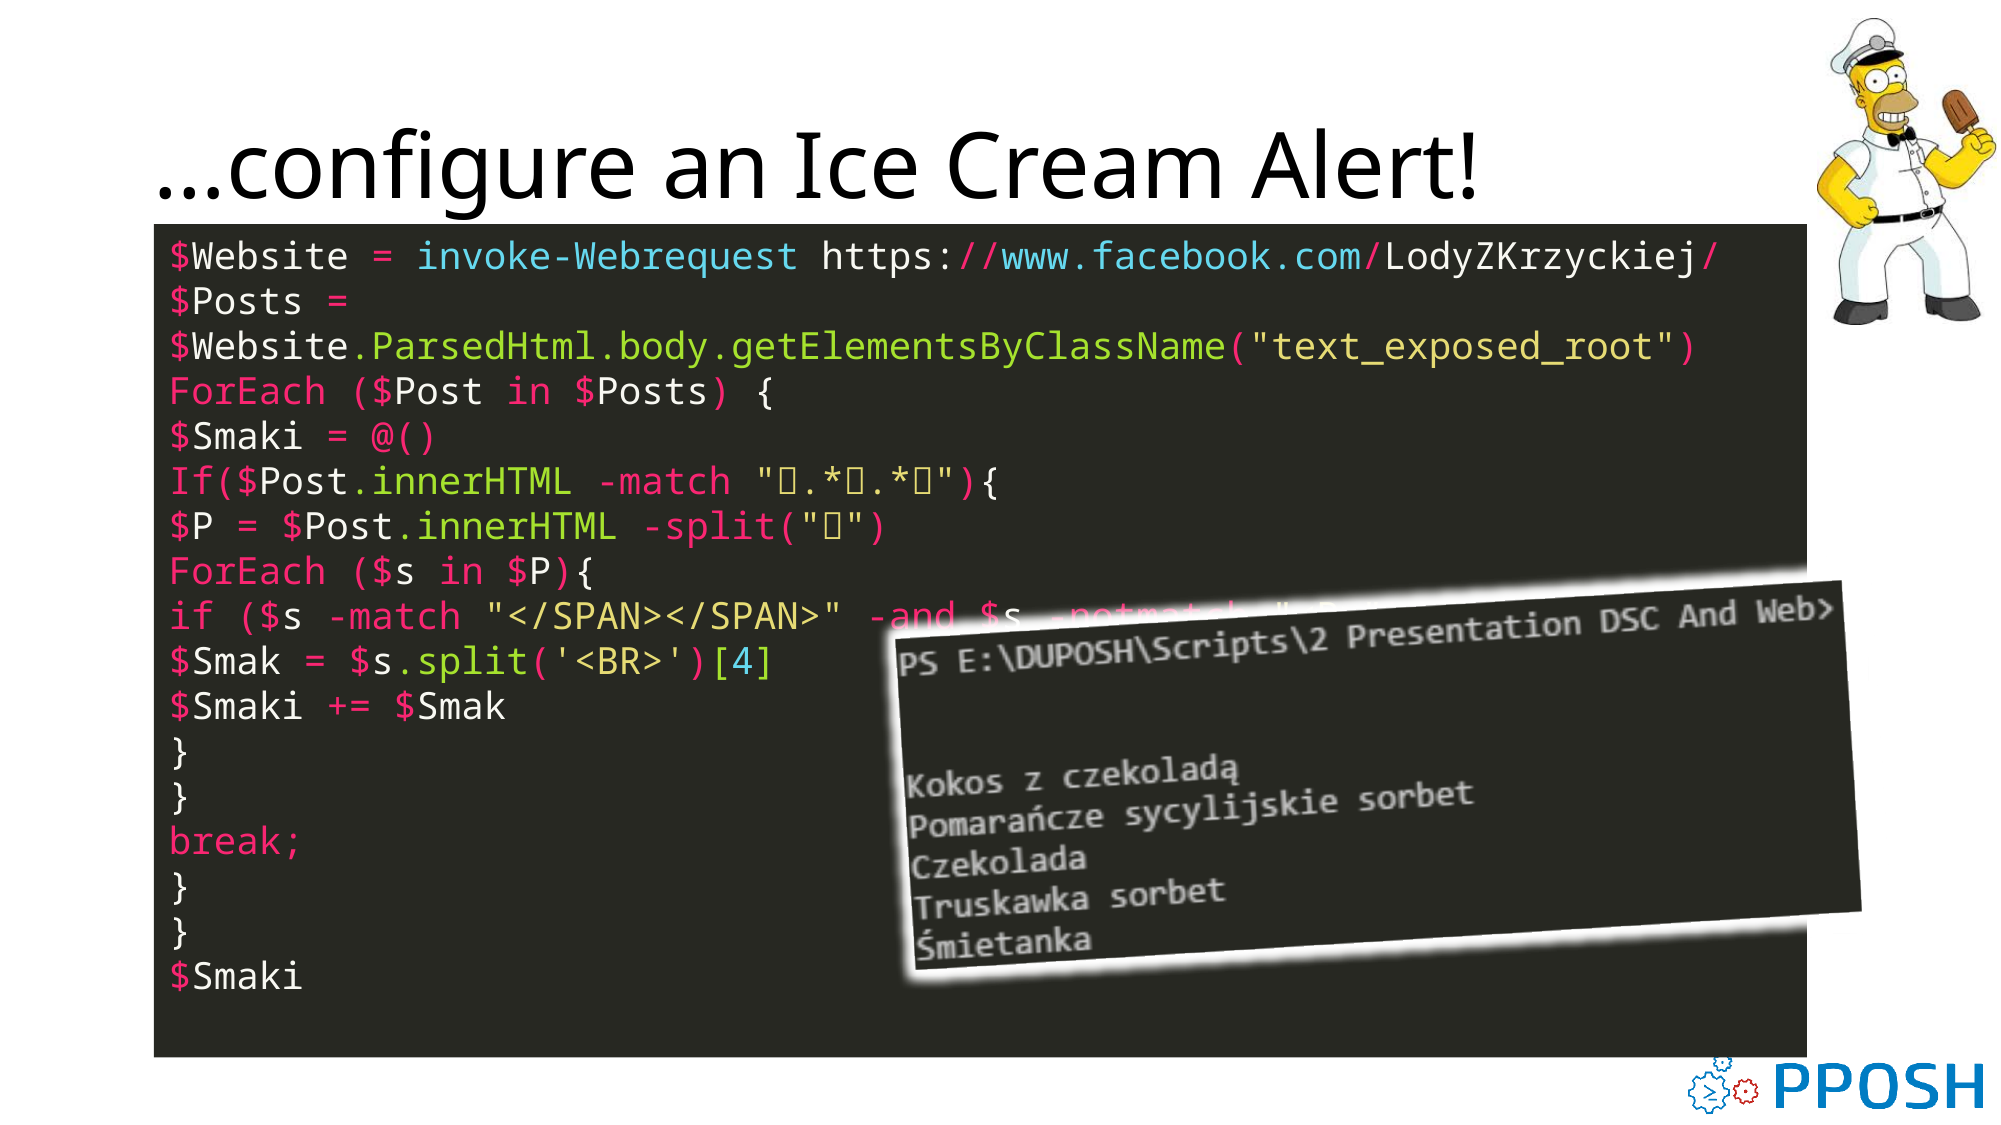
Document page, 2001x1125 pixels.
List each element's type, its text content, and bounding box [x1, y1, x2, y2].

title …configure an Ice Cream Alert! [138, 60, 1817, 278]
picture [1817, 18, 1997, 325]
picture [896, 581, 1861, 969]
picture [1685, 1049, 1990, 1121]
text_box $Website = invoke-Webrequest https://www.facebook.com/LodyZKrzyckiej/ $Posts = $Website.ParsedHtml.body.getElementsByClassName("text_exposed_root") ForEach ($Post in $Posts) { $Smaki = @() If($Post.innerHTML -match "🍦.*🍦.*🍦"){ $P = $Post.innerHTML -split("🍦") ForEach ($s in $P){ if ($s -match "</SPAN></SPAN>" -and $s -notmatch "<P>"){ $Smak = $s.split('<BR>')[4] $Smaki += $Smak } } break; } } $Smaki [153, 224, 1807, 1058]
